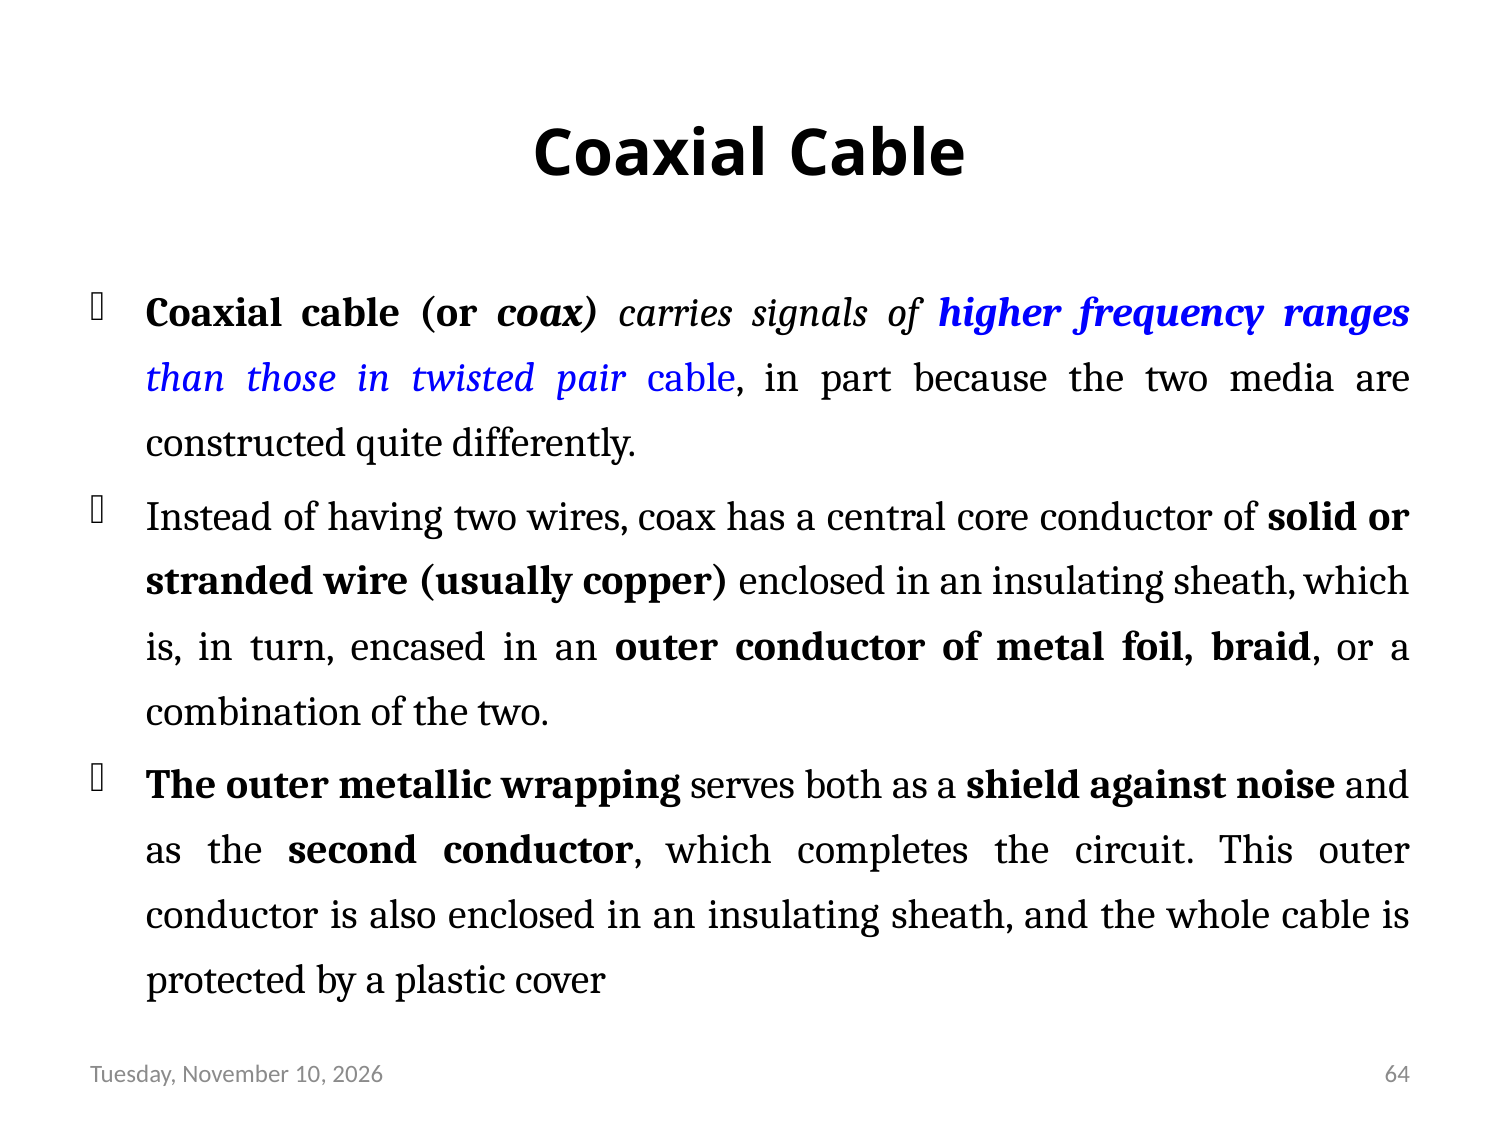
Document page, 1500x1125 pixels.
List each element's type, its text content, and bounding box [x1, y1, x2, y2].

slide_number 64 [1074, 1042, 1425, 1103]
title Coaxial Cable [75, 45, 1425, 233]
list Coaxial cable (or coax) carries signals of higher frequency ranges than those in twisted pair cable, in part because the two media are constructed quite differently. Instead of having two wires, coax has a central core conductor of solid or stranded wire (usually copper) enclosed in an insulating sheath, which is, in turn, encased in an outer conductor of metal foil, braid, or a combination of the two. The outer metallic wrapping serves both as a shield against noise and as the second conductor, which completes the circuit. This outer conductor is also enclosed in an insulating sheath, and the whole cable is protected by a plastic cover [75, 262, 1425, 1005]
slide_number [75, 1042, 425, 1103]
